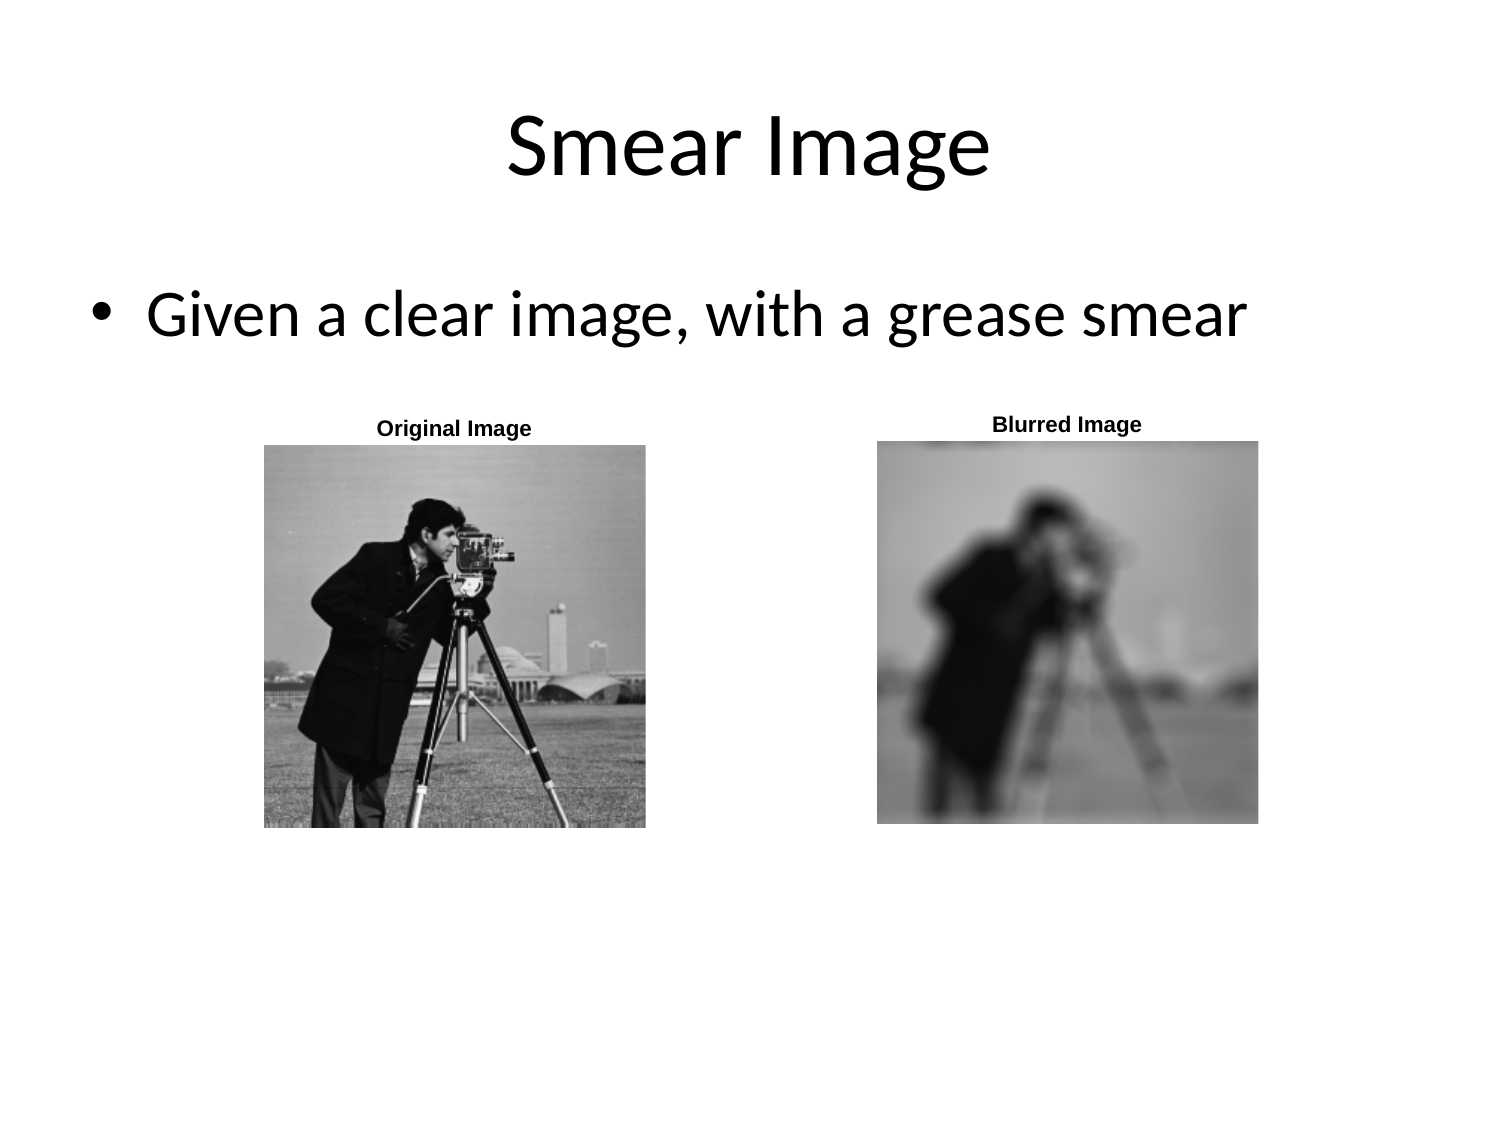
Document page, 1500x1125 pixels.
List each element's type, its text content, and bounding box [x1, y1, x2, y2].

title Smear Image [75, 45, 1425, 233]
picture [137, 395, 1387, 924]
list Given a clear image, with a grease smear [75, 262, 1425, 400]
